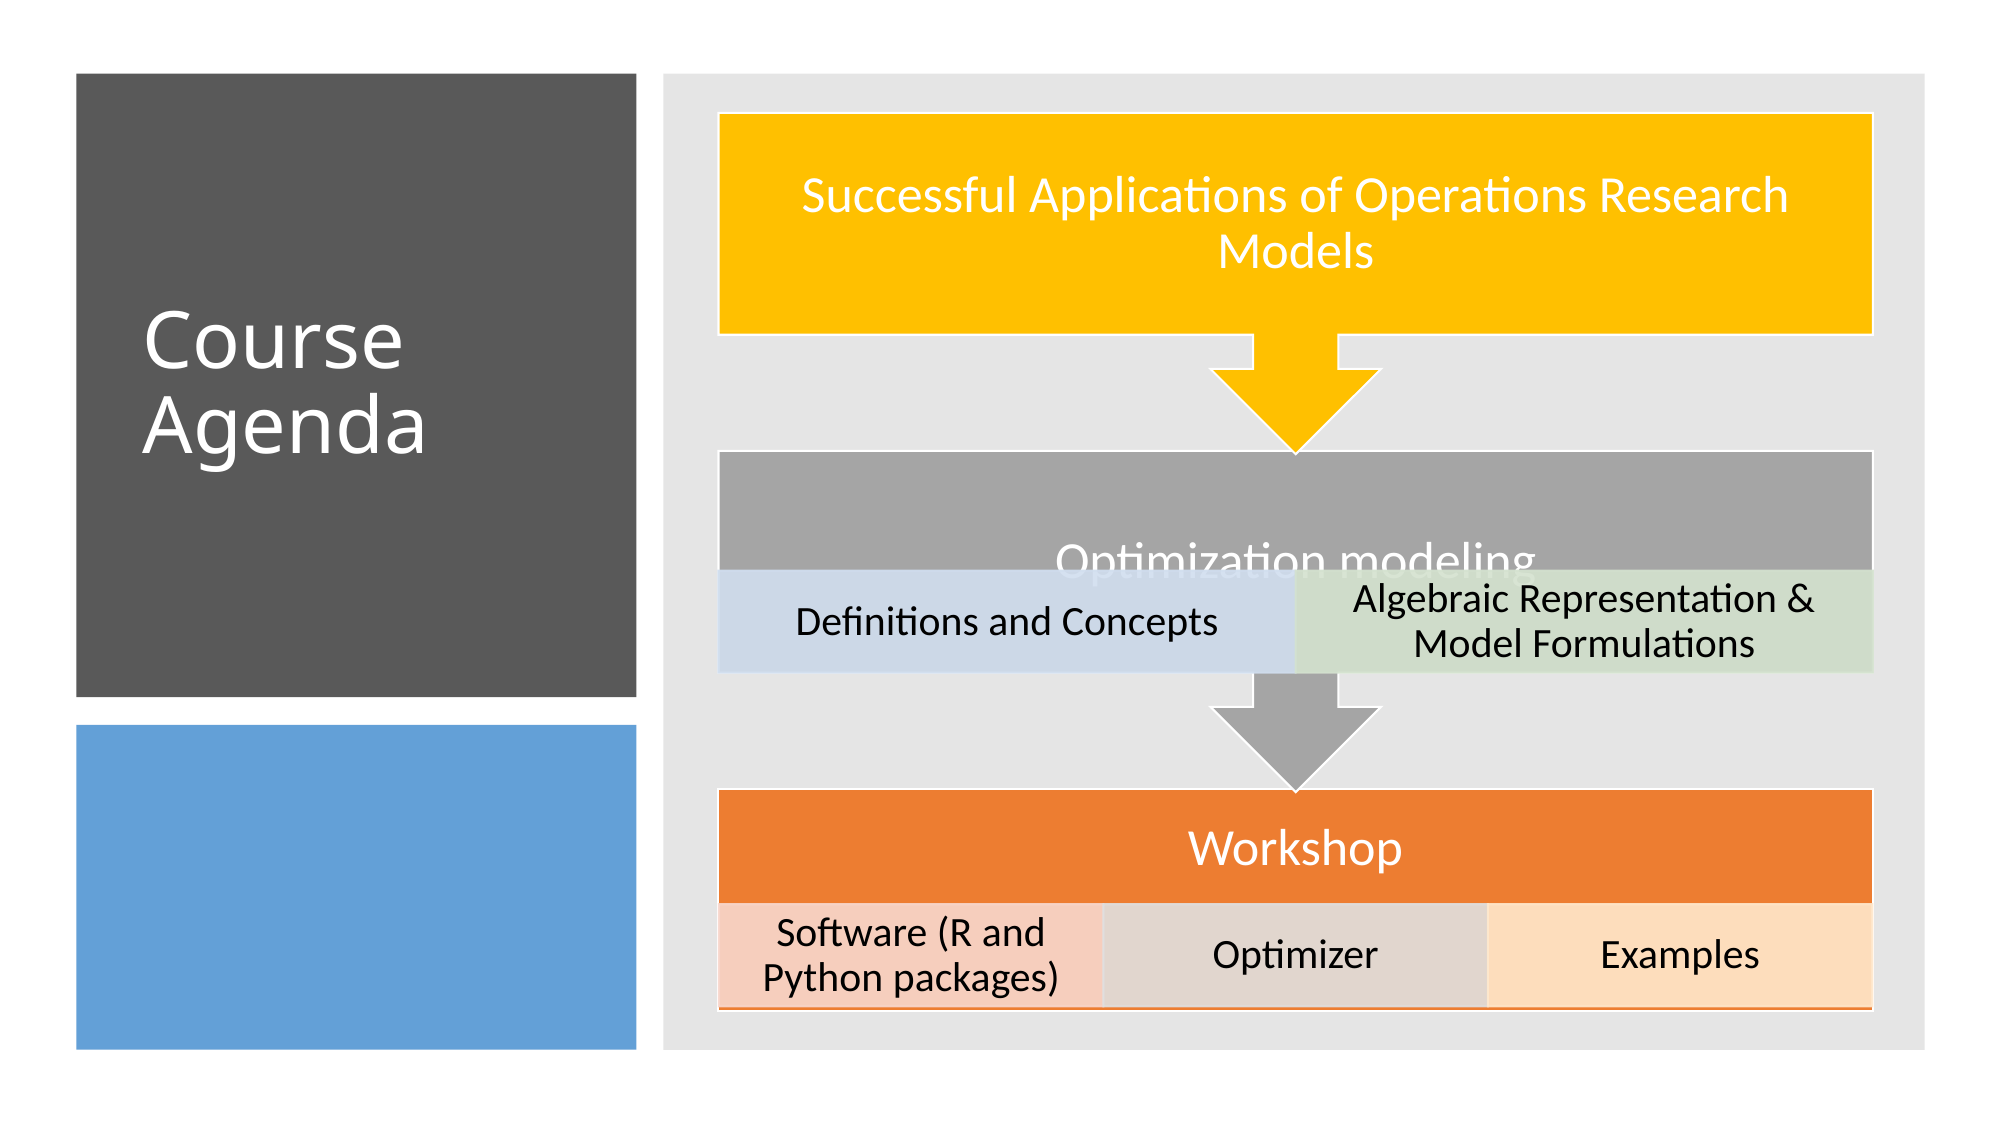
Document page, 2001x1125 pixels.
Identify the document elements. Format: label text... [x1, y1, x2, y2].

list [718, 112, 1873, 1011]
text_box [662, 72, 1926, 1051]
title Course Agenda [127, 120, 595, 652]
text_box [75, 72, 637, 698]
text_box [75, 724, 637, 1051]
